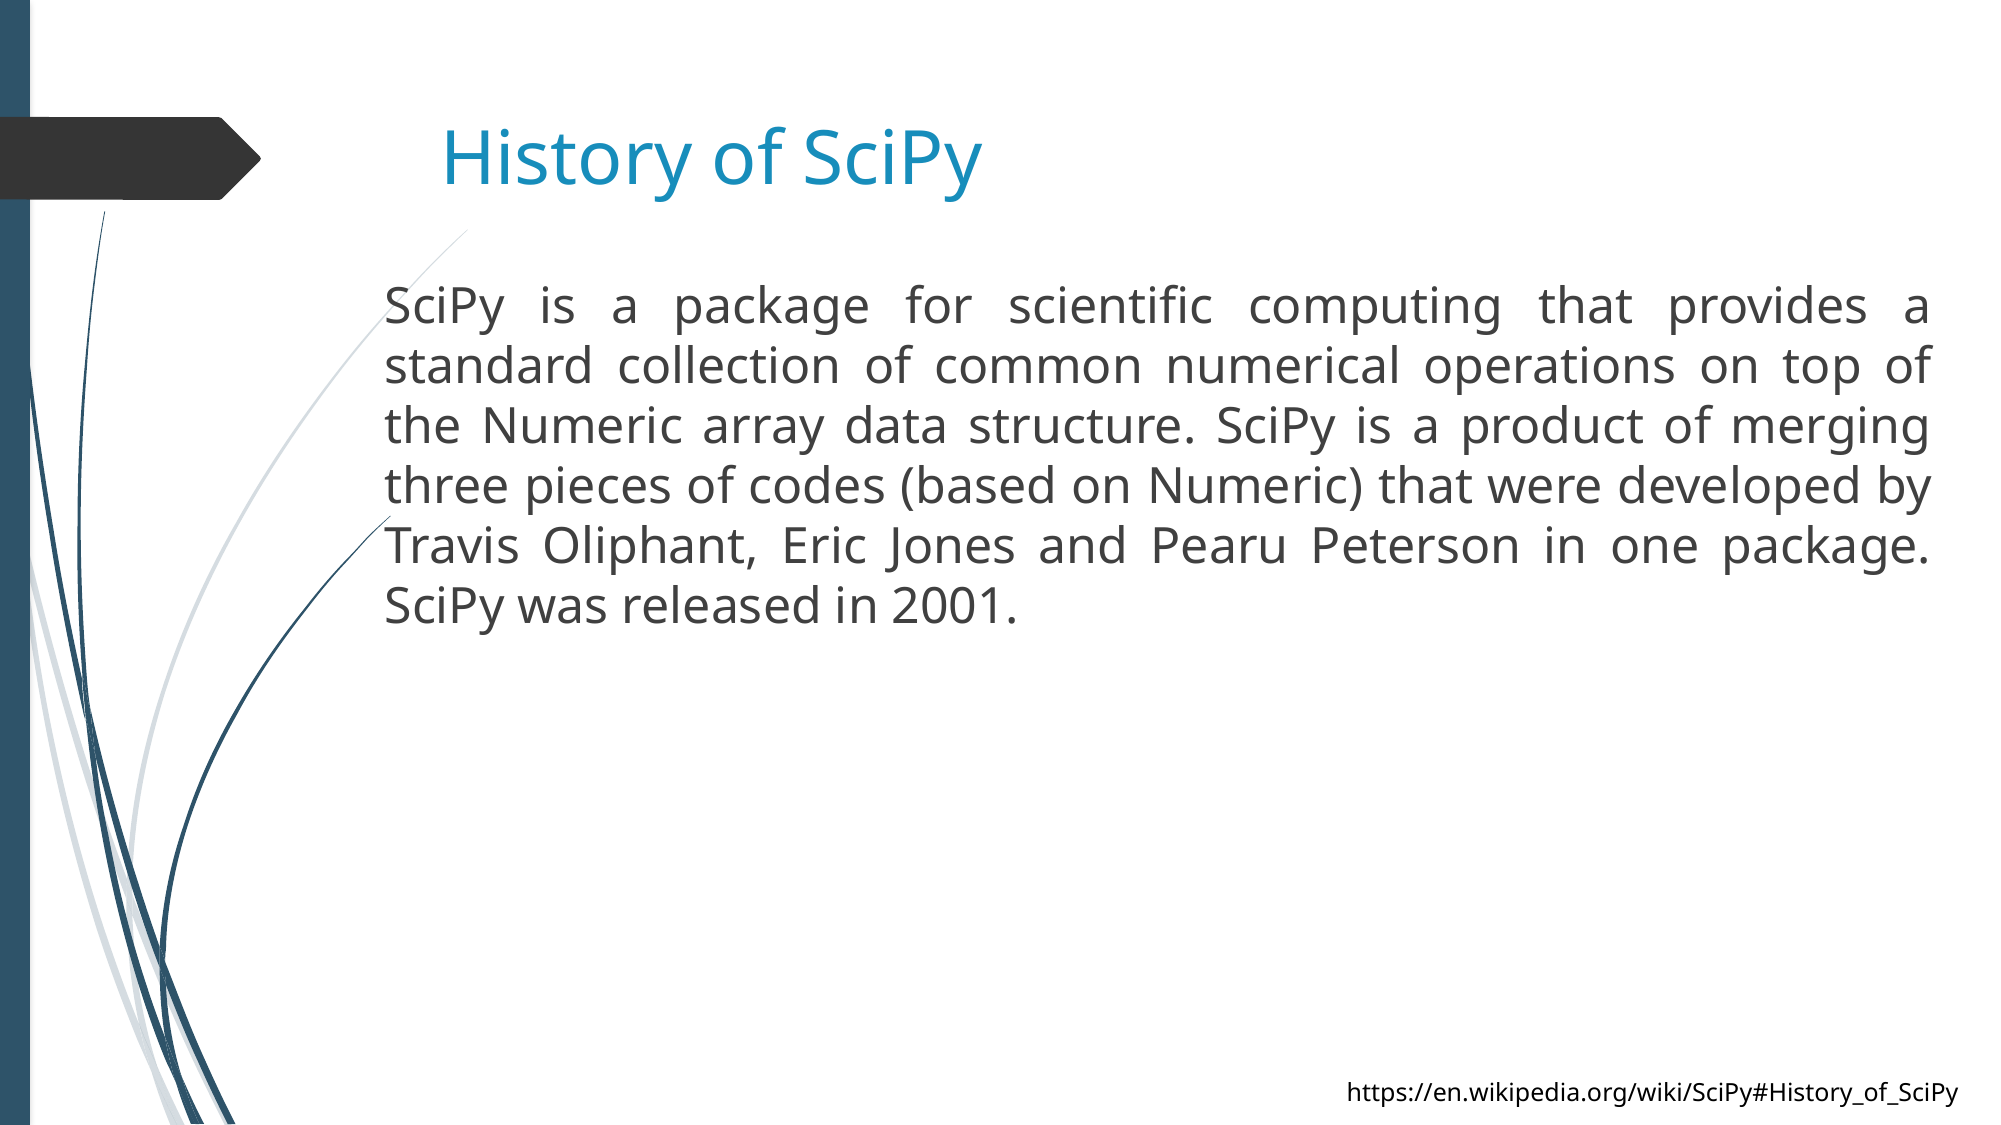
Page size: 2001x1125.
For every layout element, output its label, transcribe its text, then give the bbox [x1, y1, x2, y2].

text_box History of SciPy [425, 102, 1887, 266]
text_box SciPy is a package for scientific computing that provides a standard collection of common numerical operations on top of the Numeric array data structure. SciPy is a product of merging three pieces of codes (based on Numeric) that were developed by Travis Oliphant, Eric Jones and Pearu Peterson in one package. SciPy was released in 2001. [369, 266, 1948, 1068]
text_box https://en.wikipedia.org/wiki/SciPy#History_of_SciPy [1330, 1014, 2000, 1125]
